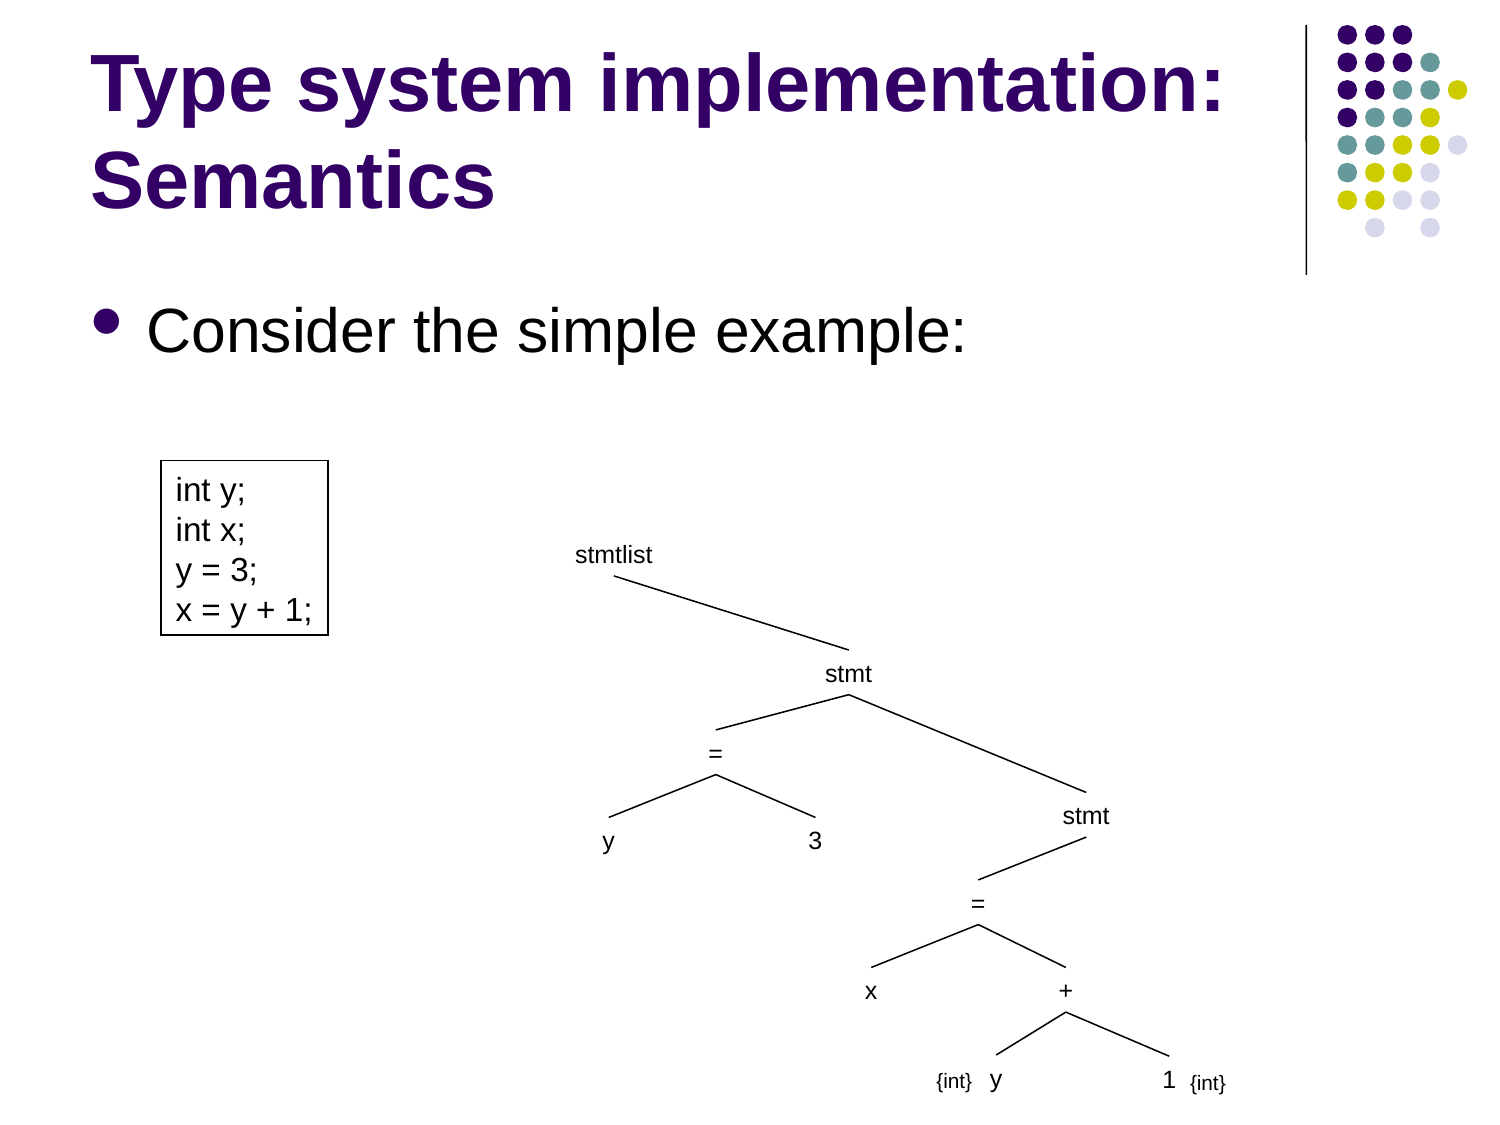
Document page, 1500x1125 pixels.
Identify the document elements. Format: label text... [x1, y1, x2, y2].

text_box = [693, 729, 738, 773]
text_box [996, 1012, 1063, 1056]
text_box 3 [793, 817, 838, 863]
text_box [715, 774, 816, 818]
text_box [715, 694, 847, 731]
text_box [871, 924, 976, 968]
text_box stmt [810, 650, 888, 693]
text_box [978, 837, 1087, 881]
list Consider the simple example: [75, 282, 1425, 438]
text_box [848, 694, 1087, 793]
text_box stmtlist [560, 531, 668, 576]
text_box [608, 774, 714, 818]
text_box x [850, 967, 893, 1013]
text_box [613, 575, 850, 651]
text_box int y; int x; y = 3; x = y + 1; [160, 460, 328, 636]
text_box {int} [921, 1059, 988, 1100]
text_box {int} [1175, 1062, 1241, 1103]
text_box = [956, 879, 1001, 923]
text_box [1065, 1012, 1170, 1057]
text_box y [587, 817, 630, 863]
text_box 1 [1147, 1056, 1192, 1101]
title Type system implementation: Semantics [75, 20, 1313, 233]
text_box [978, 924, 1067, 968]
text_box stmt [1047, 792, 1125, 838]
text_box + [1043, 967, 1088, 1010]
text_box y [975, 1054, 1018, 1100]
